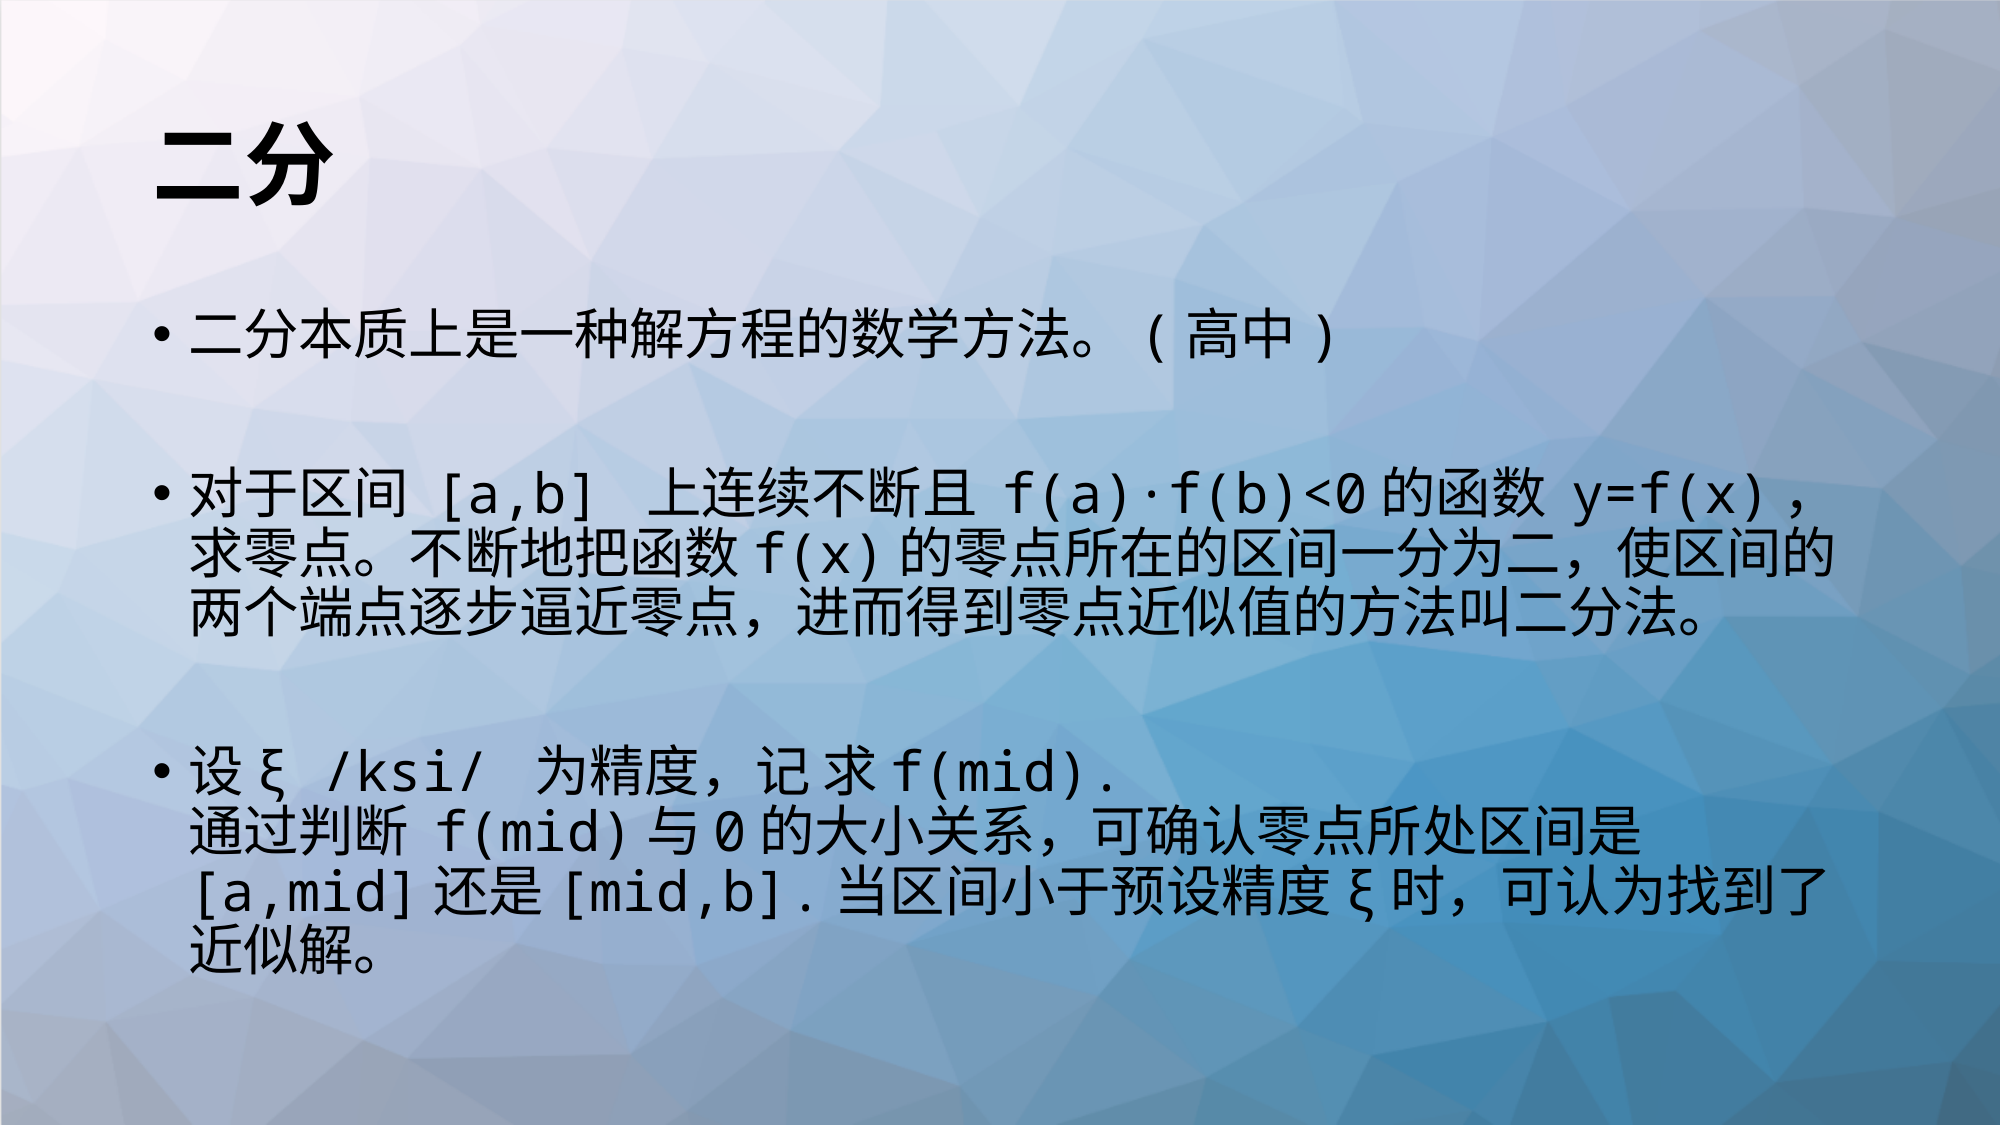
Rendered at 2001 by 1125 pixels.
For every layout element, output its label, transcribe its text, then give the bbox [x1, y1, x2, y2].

title 二分 [137, 59, 1863, 278]
